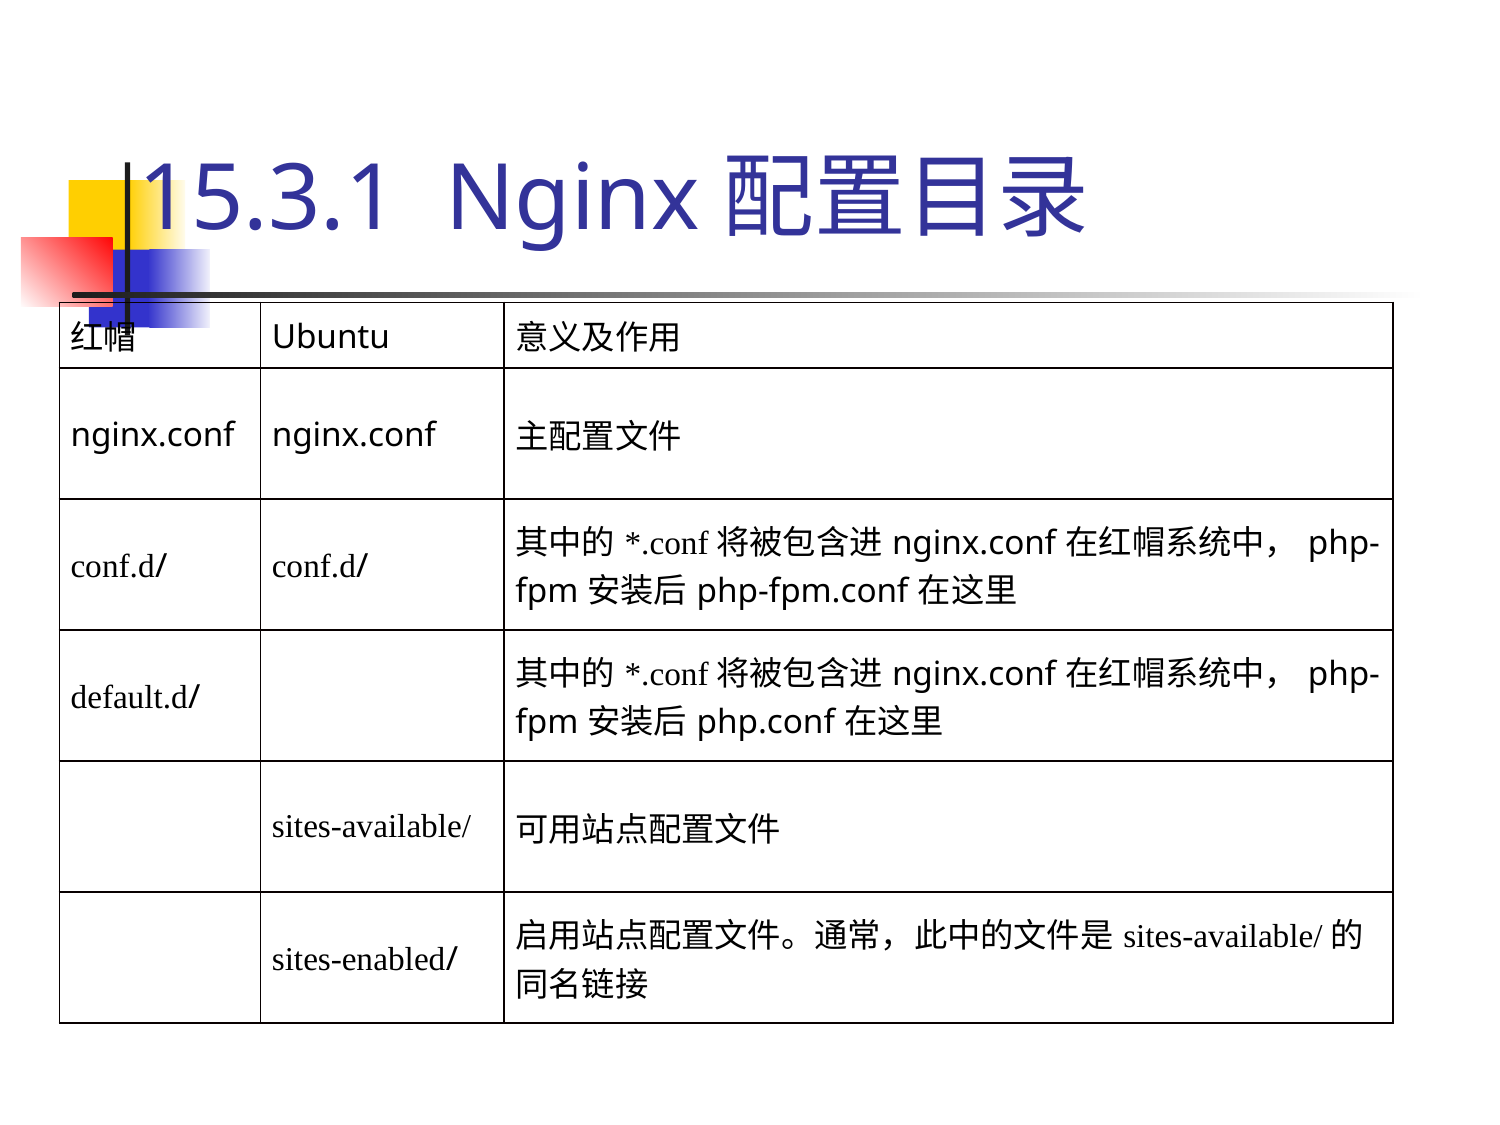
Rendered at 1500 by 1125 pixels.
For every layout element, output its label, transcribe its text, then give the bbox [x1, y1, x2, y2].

table_header 意义及作用 [505, 303, 1392, 367]
table_cell conf.d/ [60, 500, 260, 629]
table_cell nginx.conf [261, 369, 503, 498]
table_cell 主配置文件 [505, 369, 1392, 498]
table_cell 启用站点配置文件。通常，此中的文件是sites-available/的同名链接 [505, 893, 1392, 1022]
table_cell 其中的*.conf将被包含进nginx.conf在红帽系统中，php-fpm安装后php.conf在这里 [505, 631, 1392, 760]
table_cell 可用站点配置文件 [505, 762, 1392, 891]
table_cell sites-available/ [261, 762, 503, 891]
table_cell [60, 762, 260, 891]
table_cell conf.d/ [261, 500, 503, 629]
table_cell [261, 631, 503, 760]
table_cell sites-enabled/ [261, 893, 503, 1022]
table_cell default.d/ [60, 631, 260, 760]
title 15.3.1 Nginx配置目录 [123, 66, 1462, 256]
table_header Ubuntu [261, 303, 503, 367]
table_cell 其中的*.conf将被包含进nginx.conf在红帽系统中，php-fpm安装后php-fpm.conf在这里 [505, 500, 1392, 629]
table_cell nginx.conf [60, 369, 260, 498]
table_cell [60, 893, 260, 1022]
table_header 红帽 [60, 303, 260, 367]
